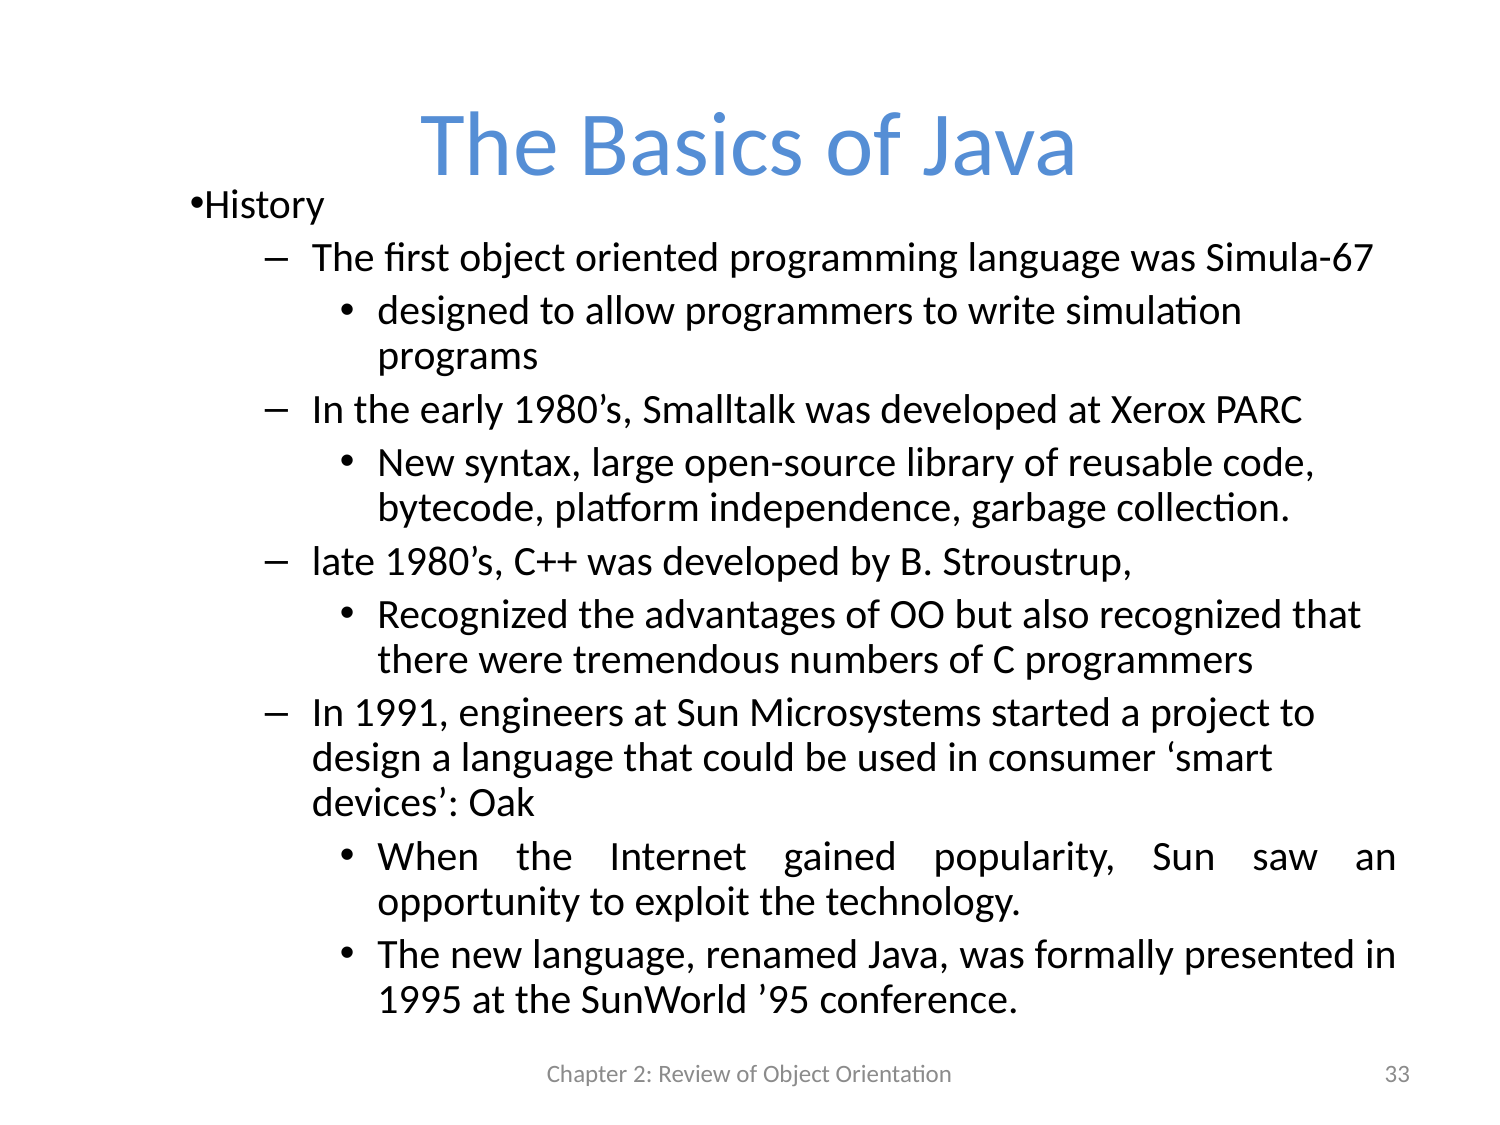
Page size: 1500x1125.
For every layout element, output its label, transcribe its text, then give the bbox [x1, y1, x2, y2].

footer Chapter 2: Review of Object Orientation [512, 1042, 988, 1103]
list History The first object oriented programming language was Simula-67 designed to allow programmers to write simulation programs In the early 1980’s, Smalltalk was developed at Xerox PARC New syntax, large open-source library of reusable code, bytecode, platform independence, garbage collection. late 1980’s, C++ was developed by B. Stroustrup, Recognized the advantages of OO but also recognized that there were tremendous numbers of C programmers In 1991, engineers at Sun Microsystems started a project to design a language that could be used in consumer ‘smart devices’: Oak When the Internet gained popularity, Sun saw an opportunity to exploit the technology. The new language, renamed Java, was formally presented in 1995 at the SunWorld ’95 conference. [174, 174, 1413, 1013]
title The Basics of Java [75, 45, 1425, 233]
slide_number 33 [1074, 1042, 1425, 1103]
